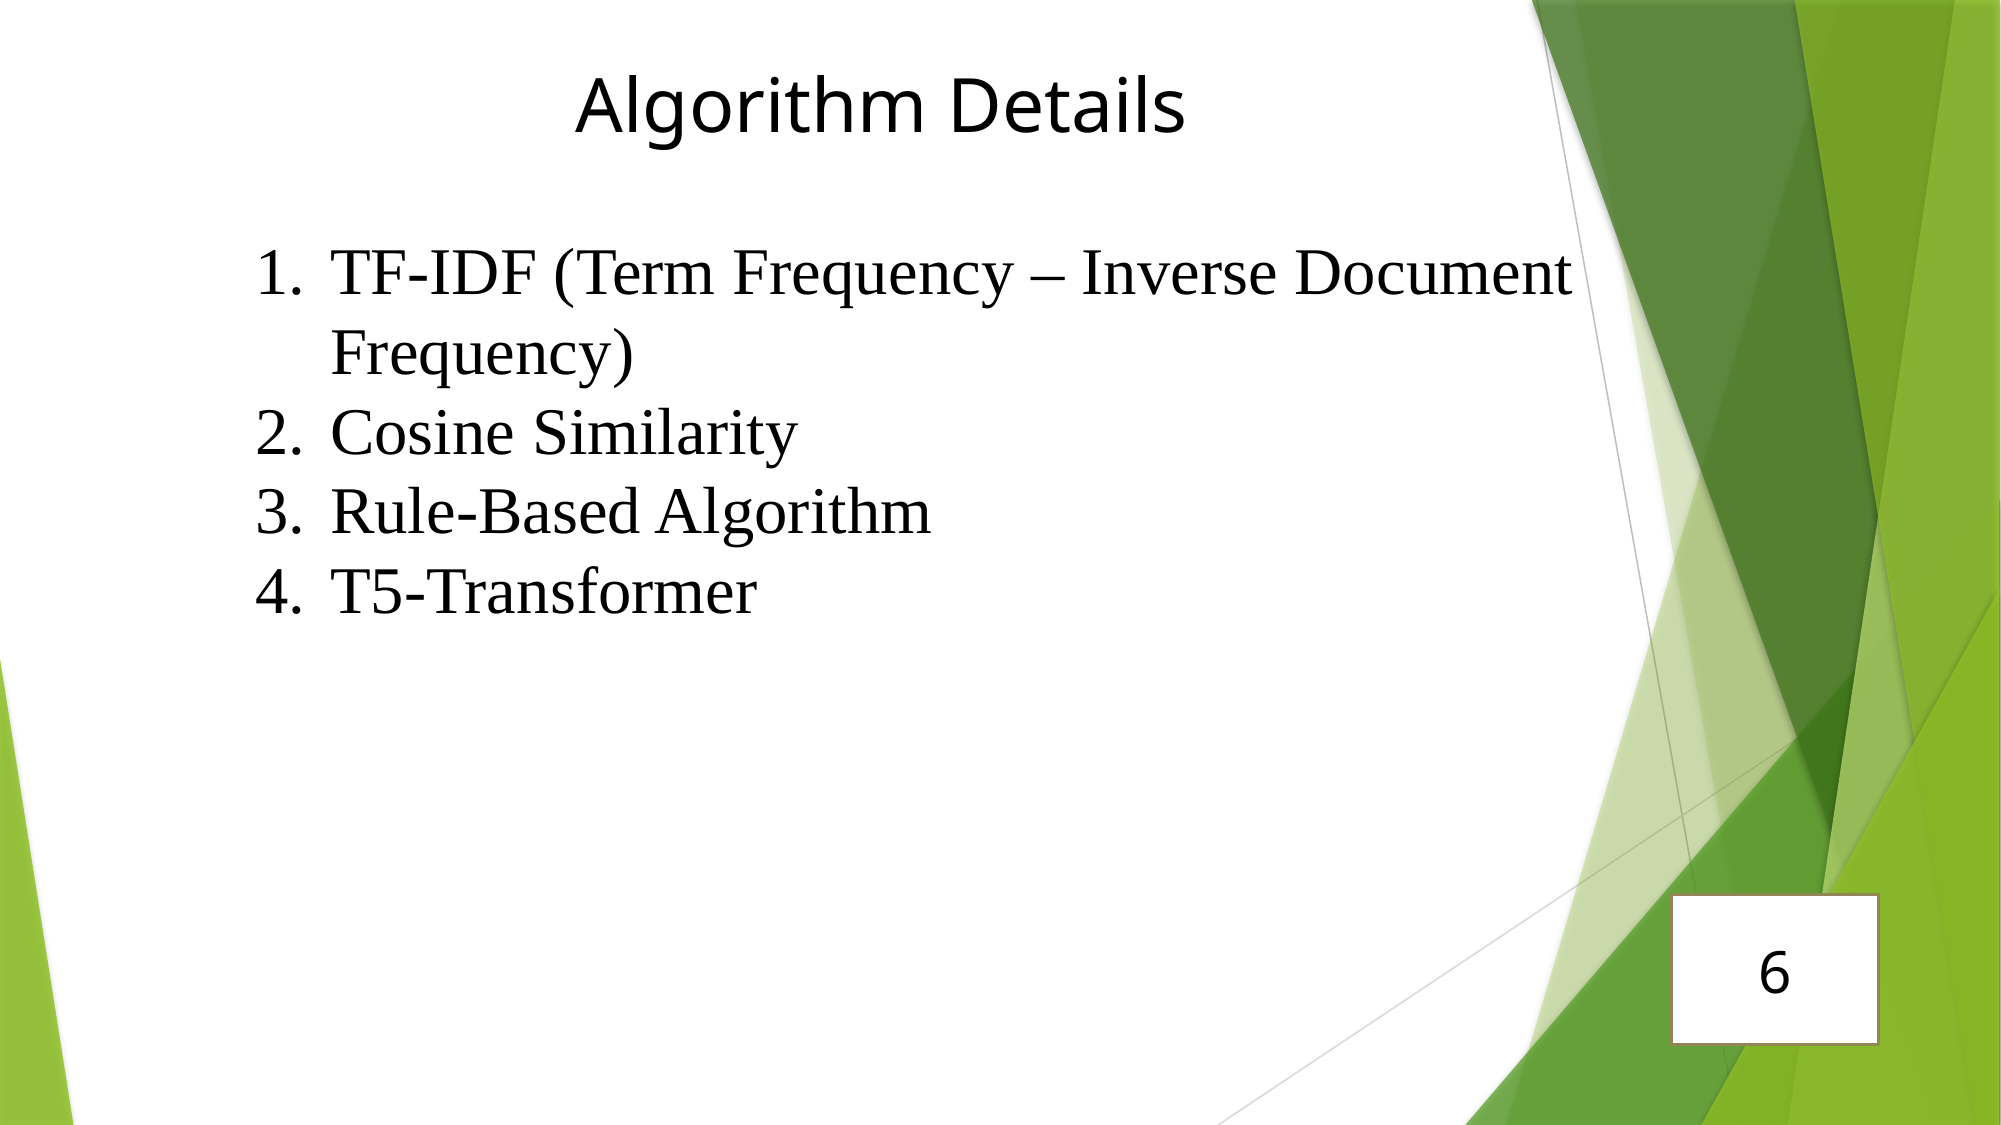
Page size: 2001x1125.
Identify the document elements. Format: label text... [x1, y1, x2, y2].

text_box Algorithm Details [240, 50, 1524, 155]
text_box 6 [1669, 893, 1880, 1046]
text_box TF-IDF (Term Frequency – Inverse Document Frequency) Cosine Similarity Rule-Based Algorithm T5-Transformer [240, 220, 1738, 635]
